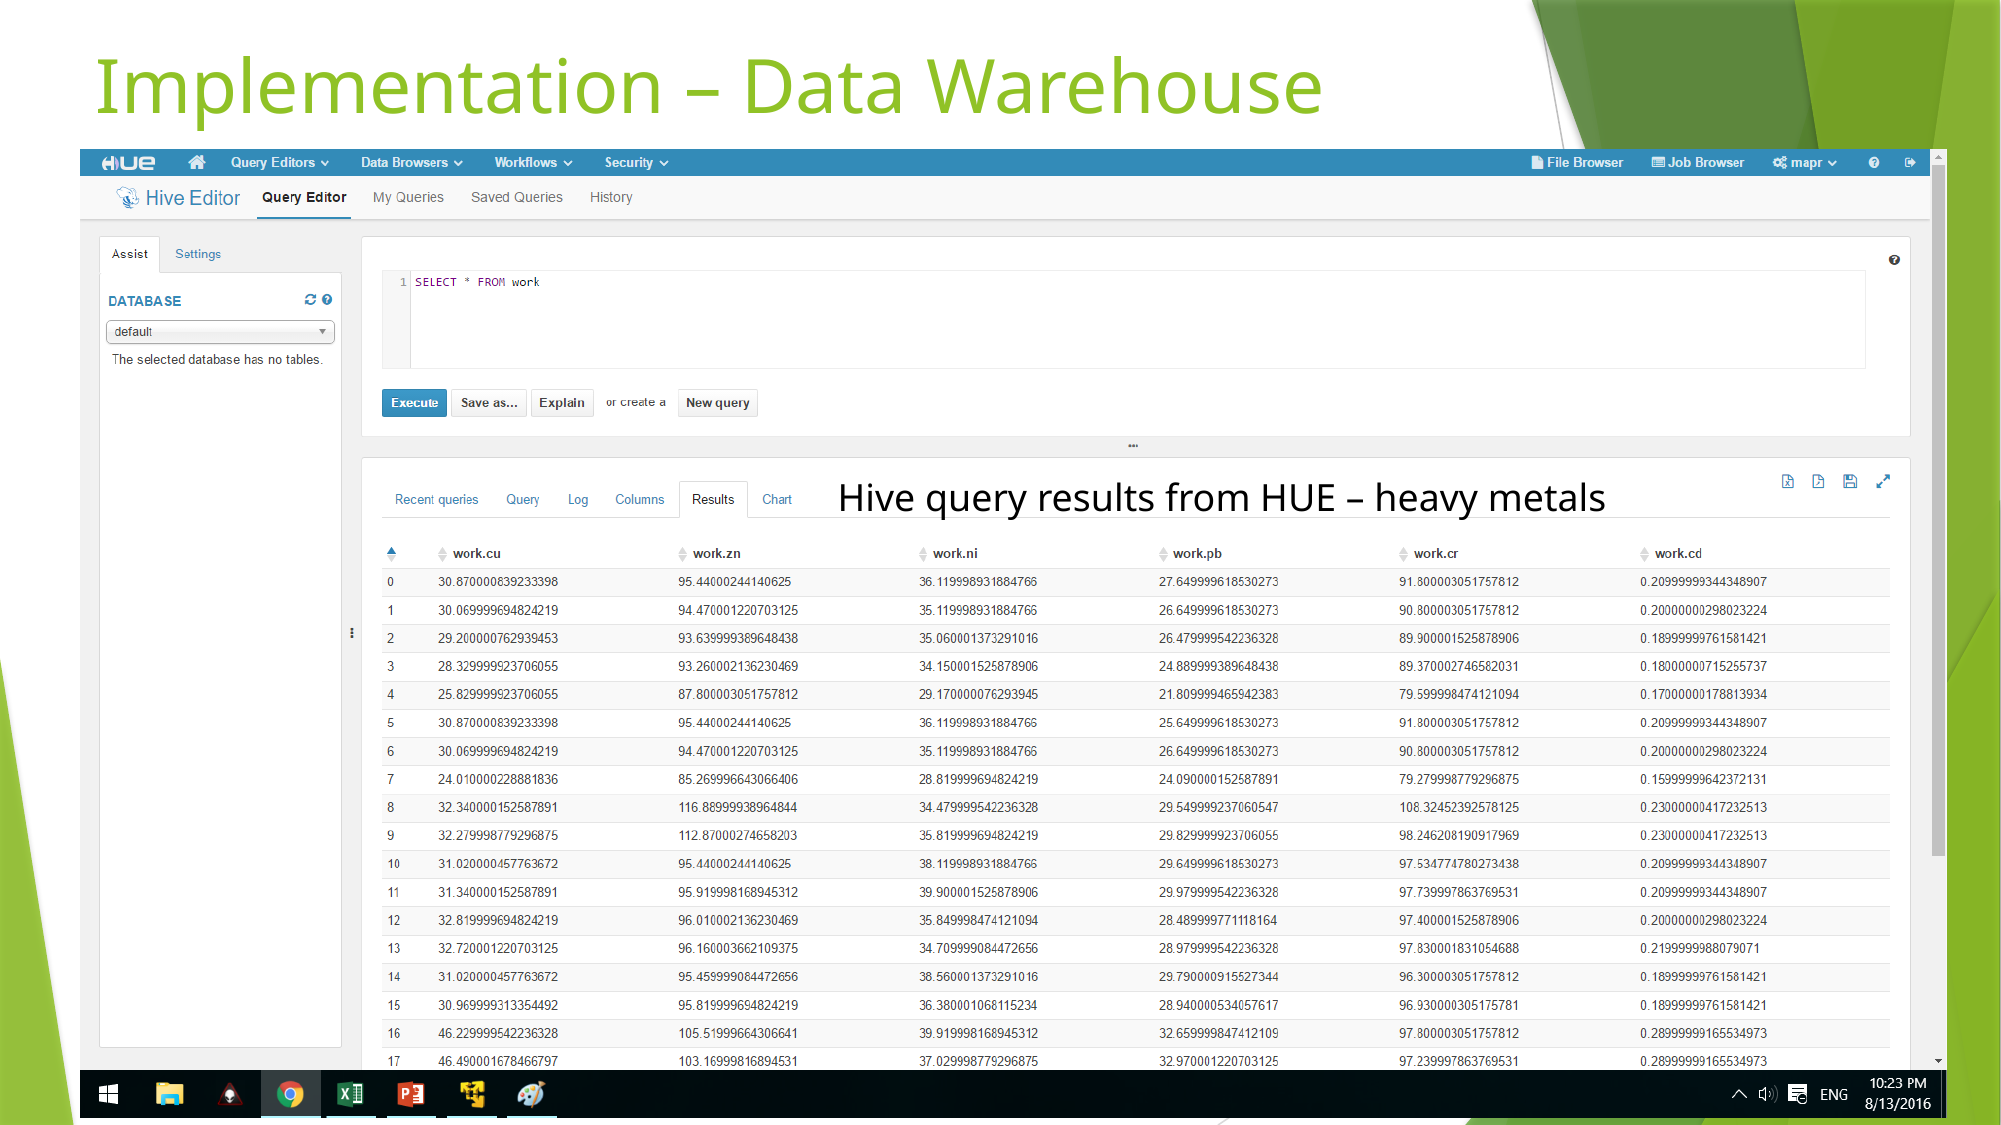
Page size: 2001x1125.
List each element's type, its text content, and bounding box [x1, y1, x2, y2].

picture [80, 148, 1948, 1119]
title Implementation – Data Warehouse [80, 30, 1491, 148]
